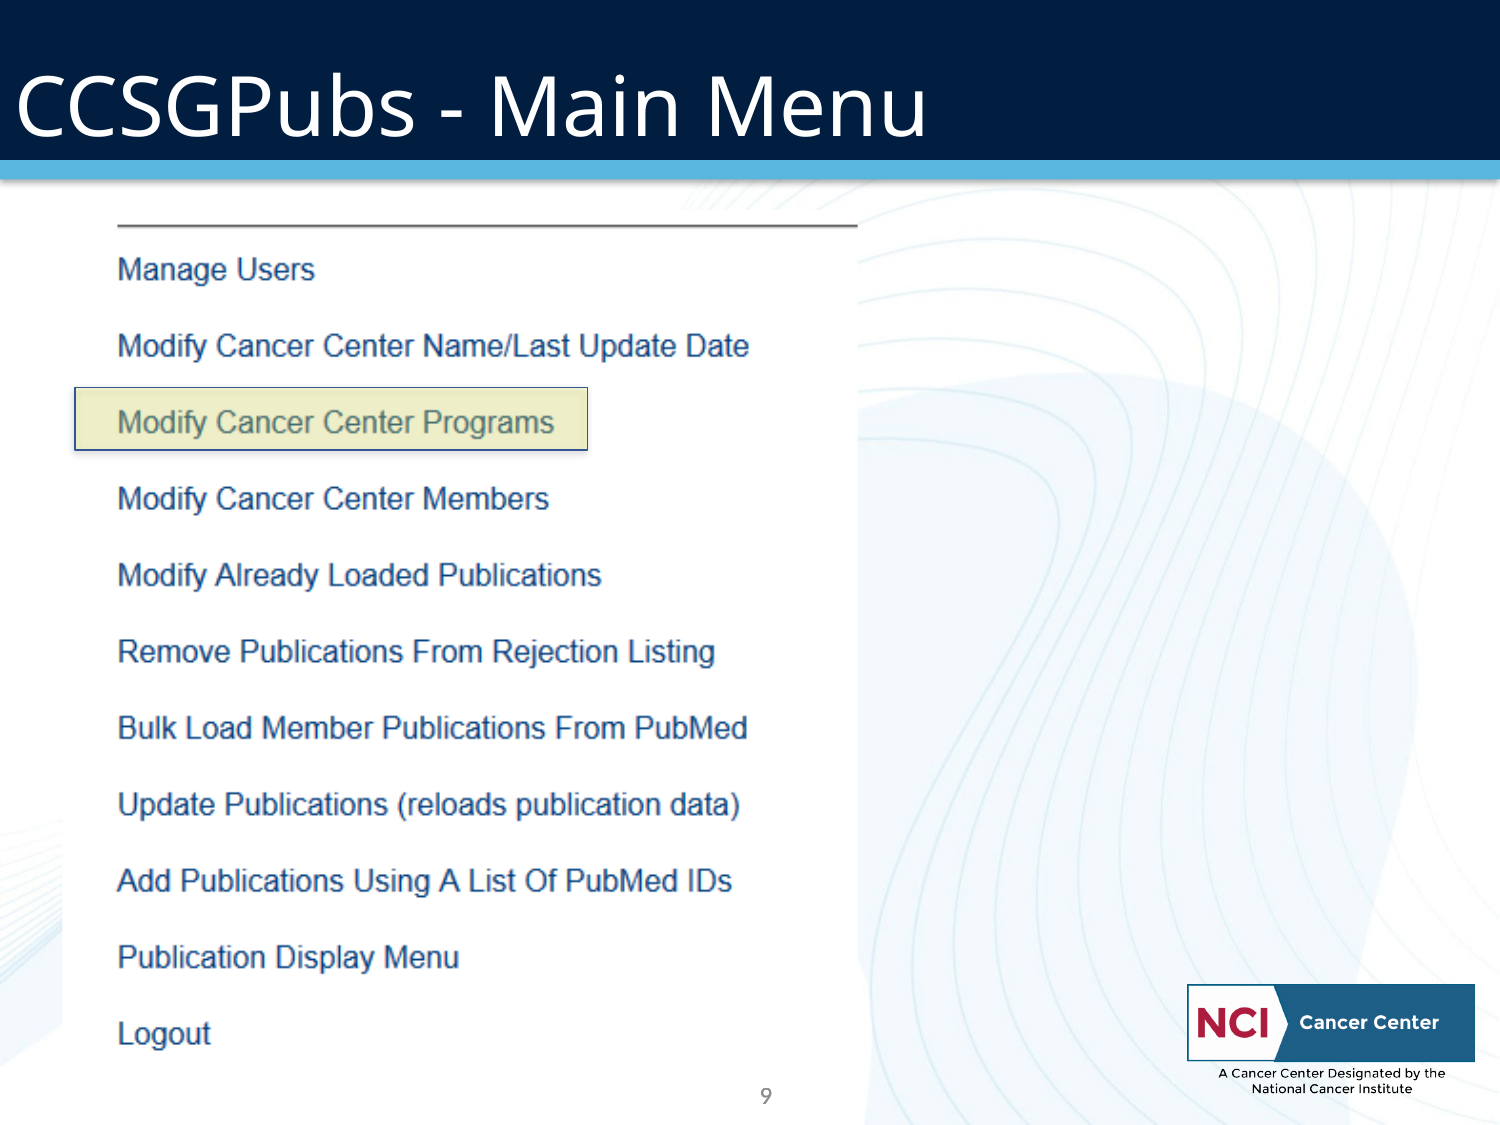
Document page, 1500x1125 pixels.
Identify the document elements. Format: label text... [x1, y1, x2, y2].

title CCSGPubs - Main Menu [0, 0, 1500, 160]
picture [0, 180, 1500, 1125]
